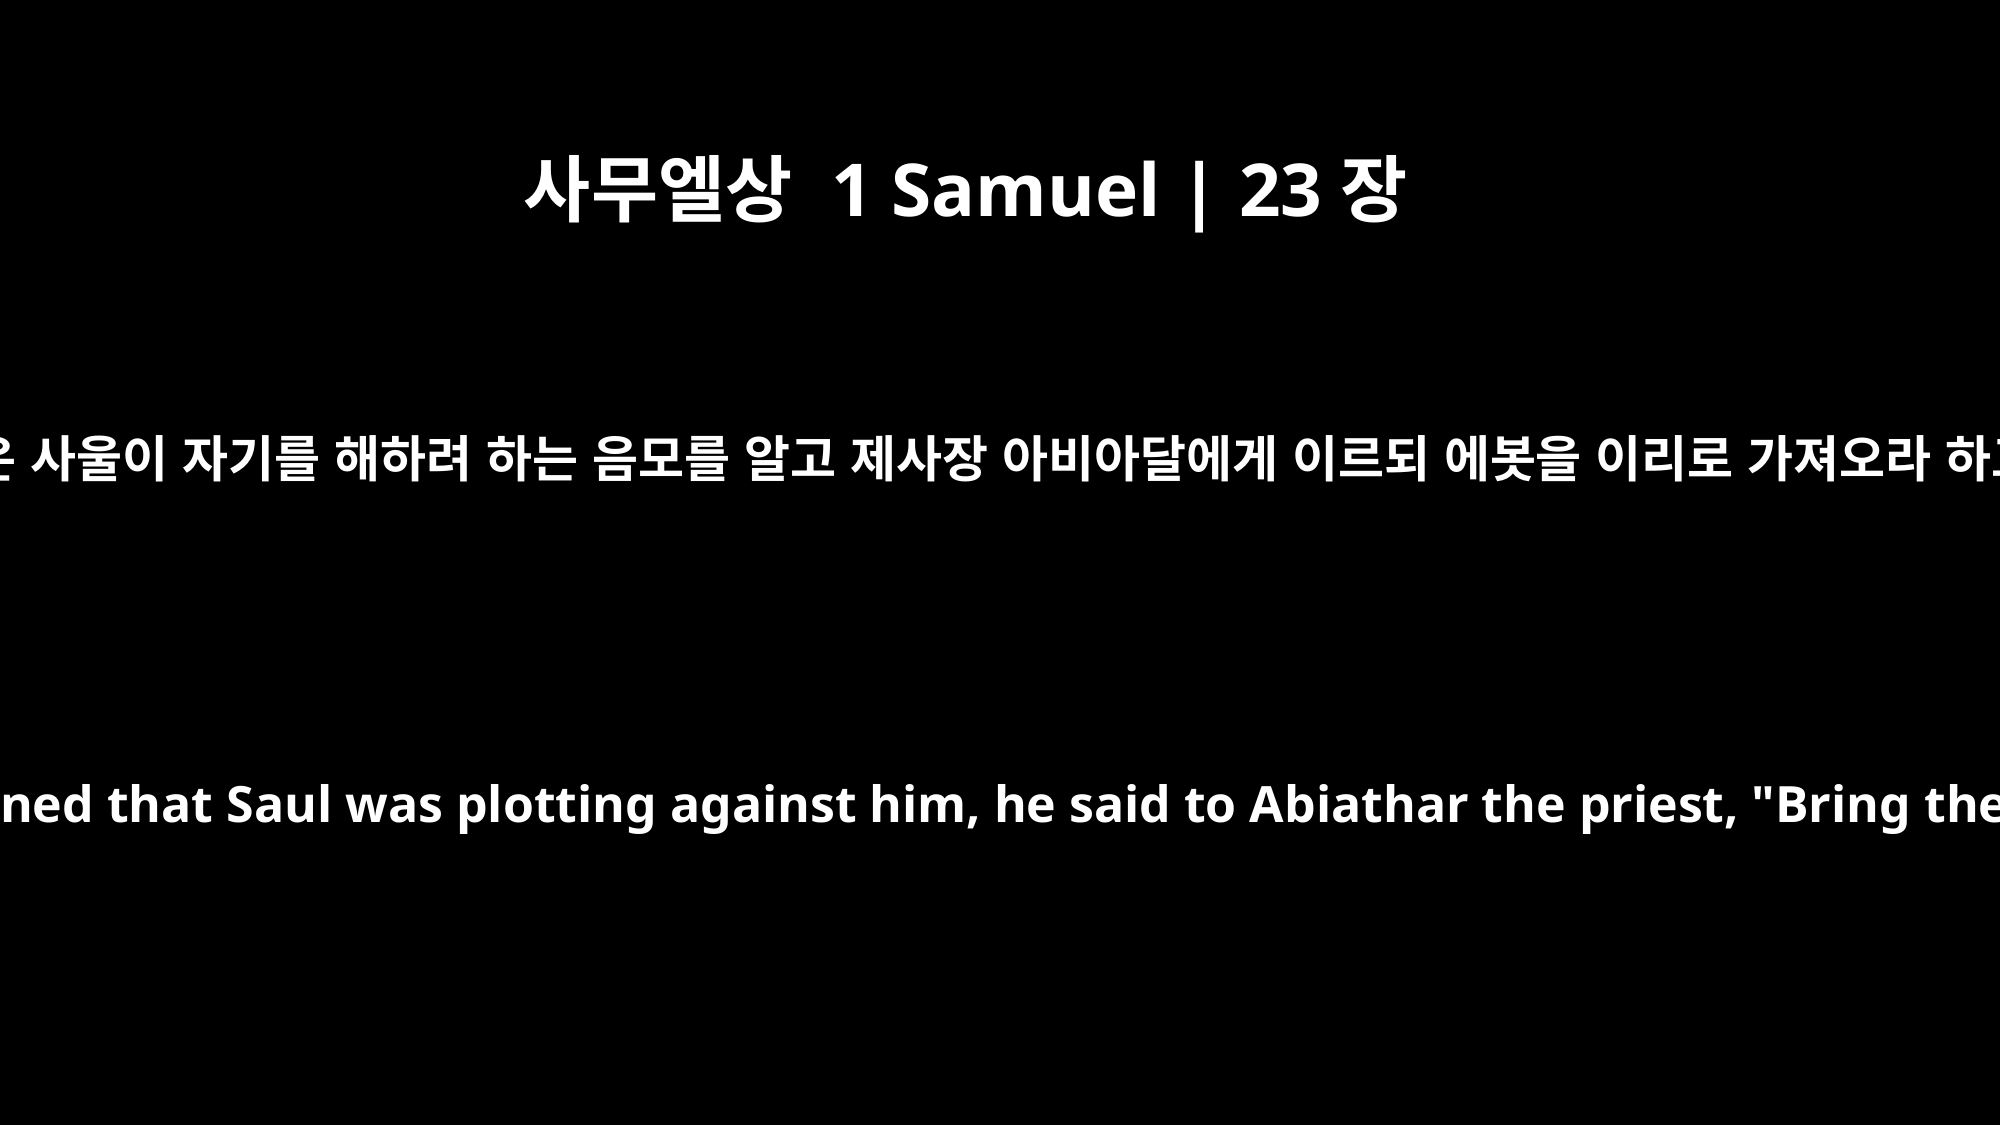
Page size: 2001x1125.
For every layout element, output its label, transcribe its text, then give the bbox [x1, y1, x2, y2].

text_box 사무엘상 1 Samuel | 23장 [509, 136, 1423, 239]
text_box 9 다윗은 사울이 자기를 해하려 하는 음모를 알고 제사장 아비아달에게 이르되 에봇을 이리로 가져오라 하고 [0, 359, 2000, 495]
text_box When David learned that Saul was plotting against him, he said to Abiathar the priest, "Bring the ephod." [0, 764, 2000, 840]
